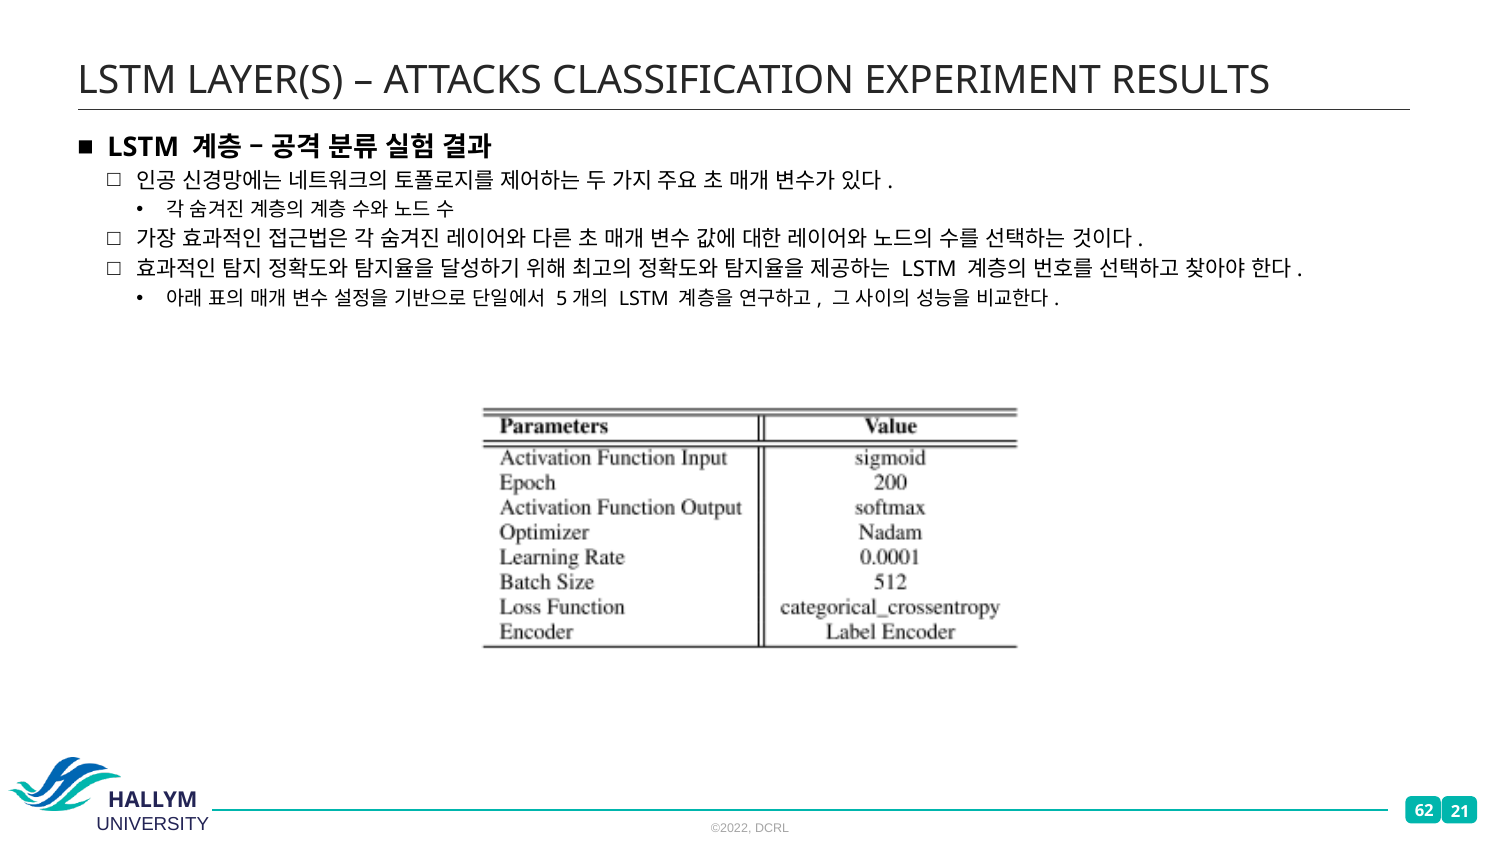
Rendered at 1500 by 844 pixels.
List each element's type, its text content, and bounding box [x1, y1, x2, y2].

picture [8, 757, 121, 811]
title LSTM LAYER(S) – ATTACKS CLASSIFICATION EXPERIMENT RESULTS [62, 46, 1438, 110]
list LSTM 계층 – 공격 분류 실험 결과 인공 신경망에는 네트워크의 토폴로지를 제어하는 두 가지 주요 초 매개 변수가 있다. 각 숨겨진 계층의 계층 수와 노드 수 가장 효과적인 접근법은 각 숨겨진 레이어와 다른 초 매개 변수 값에 대한 레이어와 노드의 수를 선택하는 것이다. 효과적인 탐지 정확도와 탐지율을 달성하기 위해 최고의 정확도와 탐지율을 제공하는 LSTM 계층의 번호를 선택하고 찾아야 한다. 아래 표의 매개 변수 설정을 기반으로 단일에서 5개의 LSTM 계층을 연구하고, 그 사이의 성능을 비교한다. [62, 121, 1438, 760]
picture [468, 396, 1032, 666]
